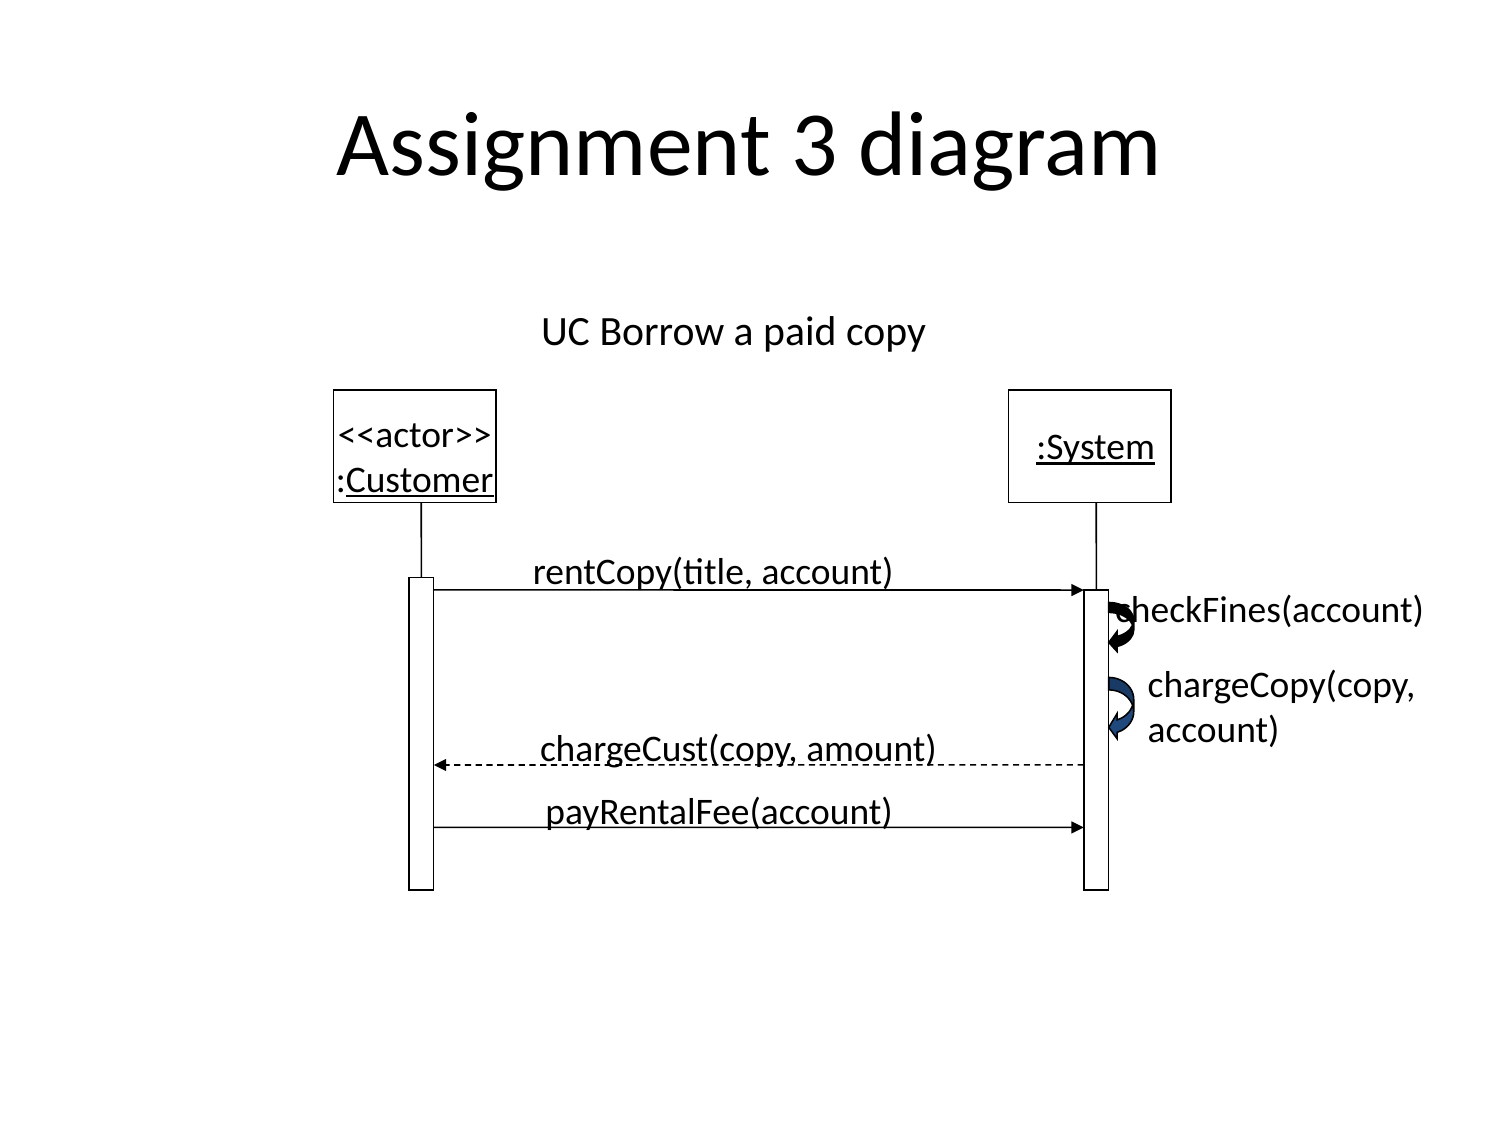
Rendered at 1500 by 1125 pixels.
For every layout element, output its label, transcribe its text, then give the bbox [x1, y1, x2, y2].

text_box chargeCust(copy, amount) [525, 716, 952, 777]
title Assignment 3 diagram [75, 45, 1425, 233]
text_box [433, 758, 449, 772]
text_box [908, 821, 1084, 834]
text_box UC Borrow a paid copy [58, 235, 1409, 423]
text_box [408, 577, 434, 890]
text_box checkFines(account) [1100, 577, 1439, 638]
text_box payRentalFee(account) [530, 779, 908, 839]
text_box [909, 583, 1084, 597]
text_box [1108, 638, 1131, 652]
text_box [1083, 589, 1109, 890]
text_box chargeCopy(copy, account) [1132, 652, 1439, 758]
text_box [1008, 423, 1172, 503]
text_box rentCopy(title, account) [518, 539, 909, 600]
text_box [1108, 706, 1132, 739]
text_box [333, 423, 497, 503]
text_box <<actor>> :Customer [321, 423, 421, 508]
text_box <<actor>> :Customer [422, 423, 509, 508]
